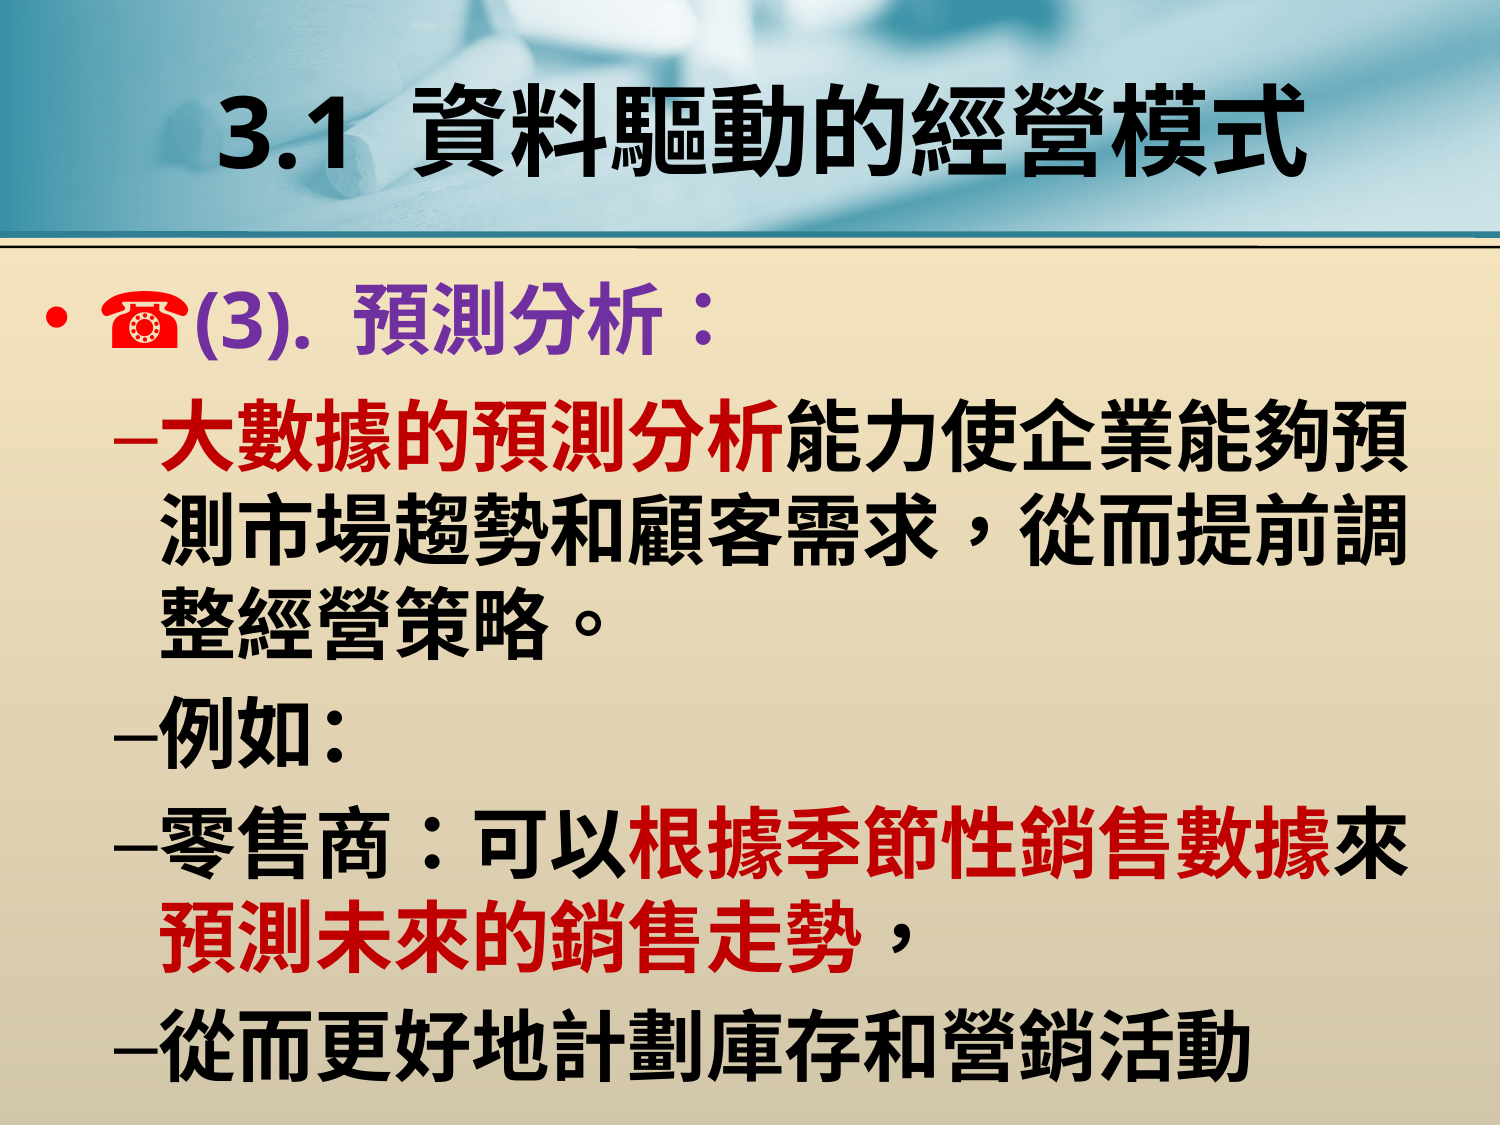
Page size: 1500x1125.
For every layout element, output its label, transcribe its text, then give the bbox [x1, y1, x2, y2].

list ☎(3). 預測分析： 大數據的預測分析能力使企業能夠預測市場趨勢和顧客需求，從而提前調整經營策略。 例如： 零售商：可以根據季節性銷售數據來預測未來的銷售走勢， 從而更好地計劃庫存和營銷活動 [29, 262, 1481, 1103]
title 3.1 資料驅動的經營模式 [45, 24, 1481, 233]
